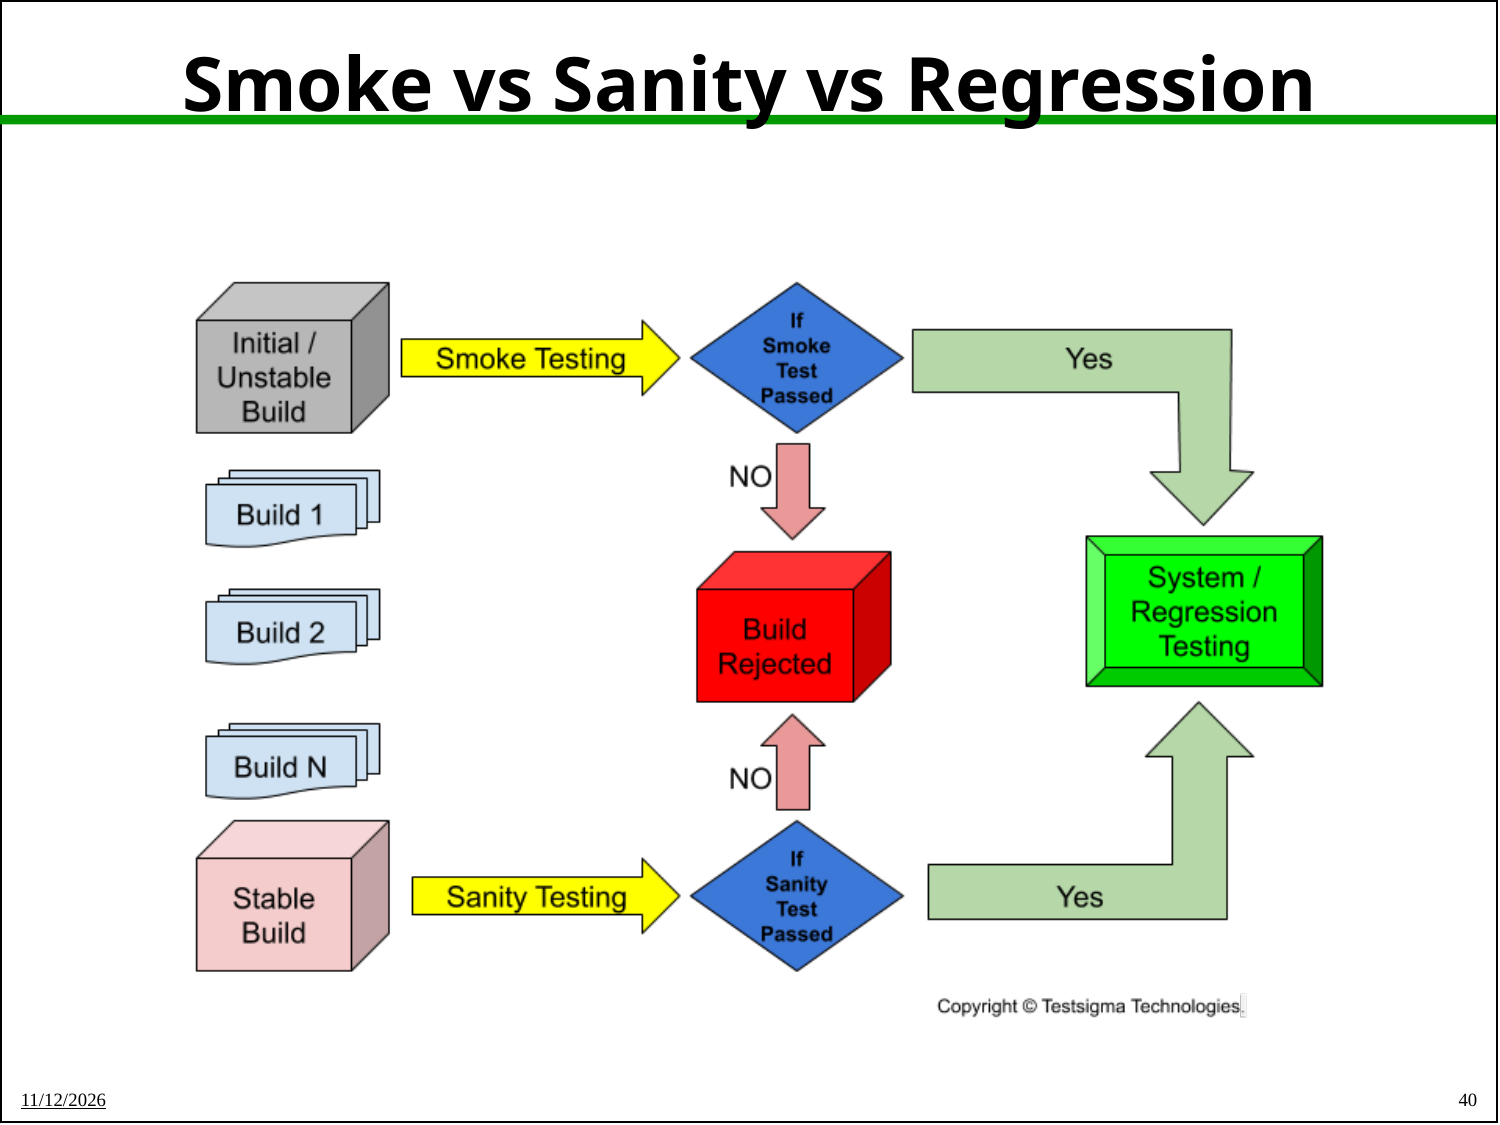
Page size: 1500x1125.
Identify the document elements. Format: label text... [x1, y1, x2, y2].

title Smoke vs Sanity vs Regression [7, 15, 1493, 159]
slide_number 25-May-22 [5, 1077, 31, 1119]
picture [31, 104, 1500, 1125]
